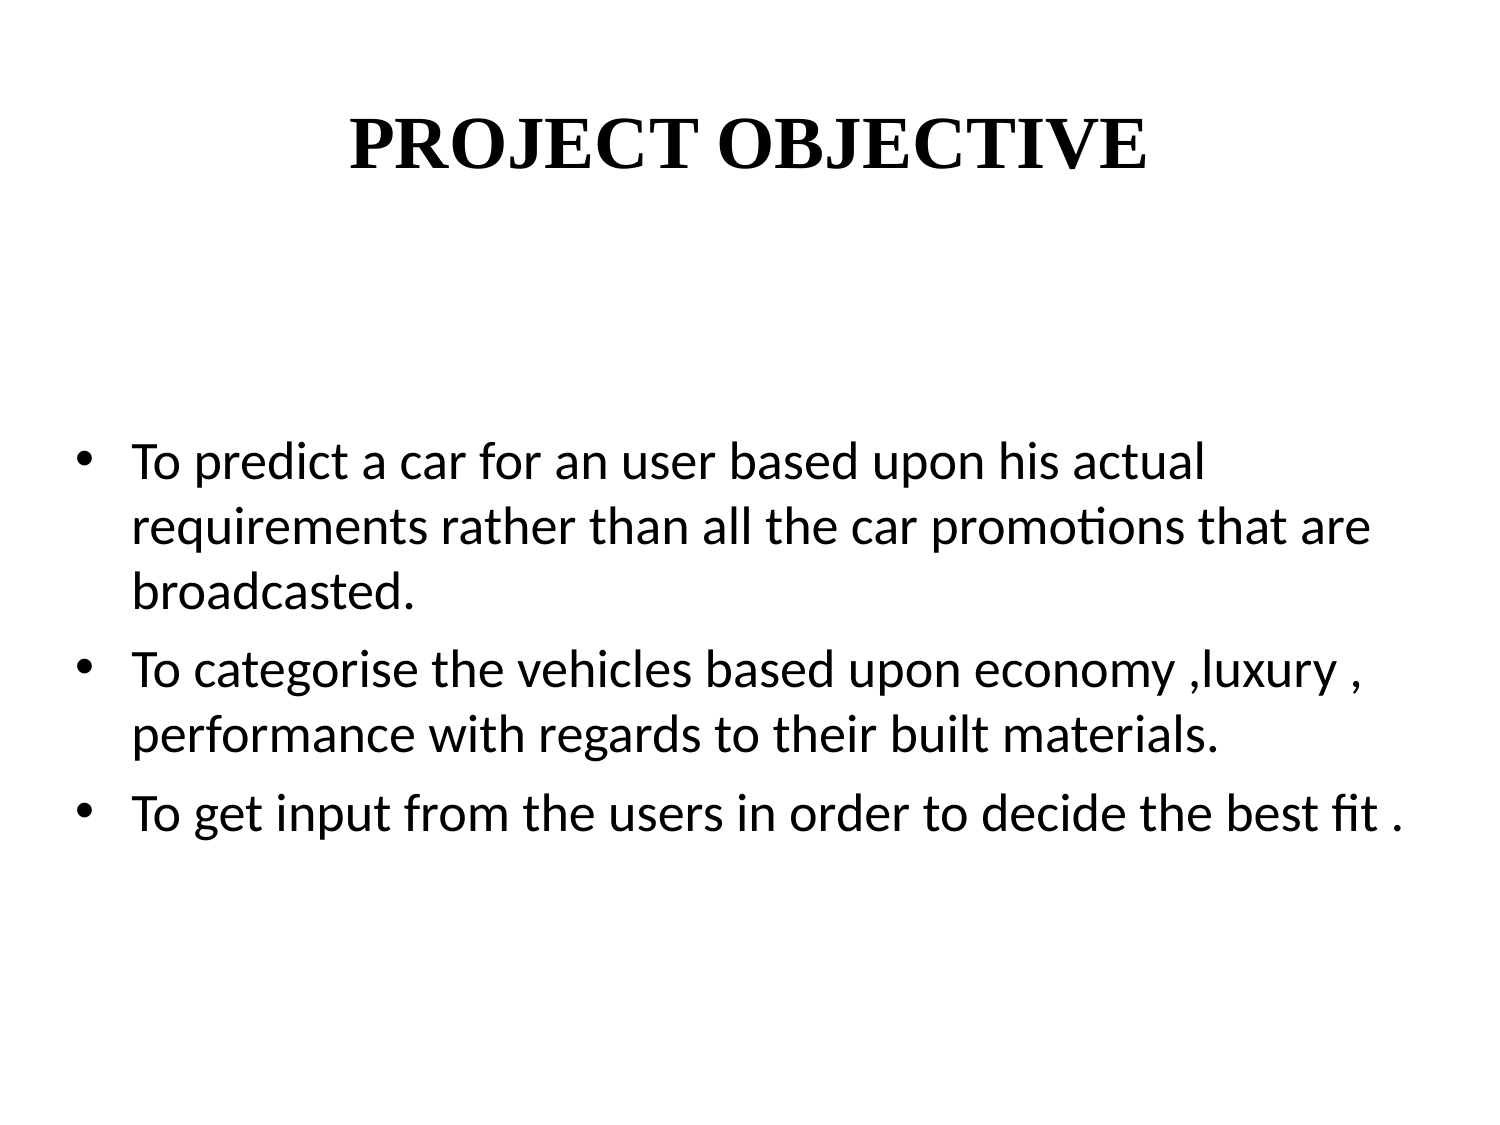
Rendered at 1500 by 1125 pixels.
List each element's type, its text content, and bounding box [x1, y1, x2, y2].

text_box To predict a car for an user based upon his actual requirements rather than all the car promotions that are broadcasted. To categorise the vehicles based upon economy ,luxury , performance with regards to their built materials. To get input from the users in order to decide the best fit . [74, 262, 1425, 1005]
text_box PROJECT OBJECTIVE [74, 45, 1425, 233]
